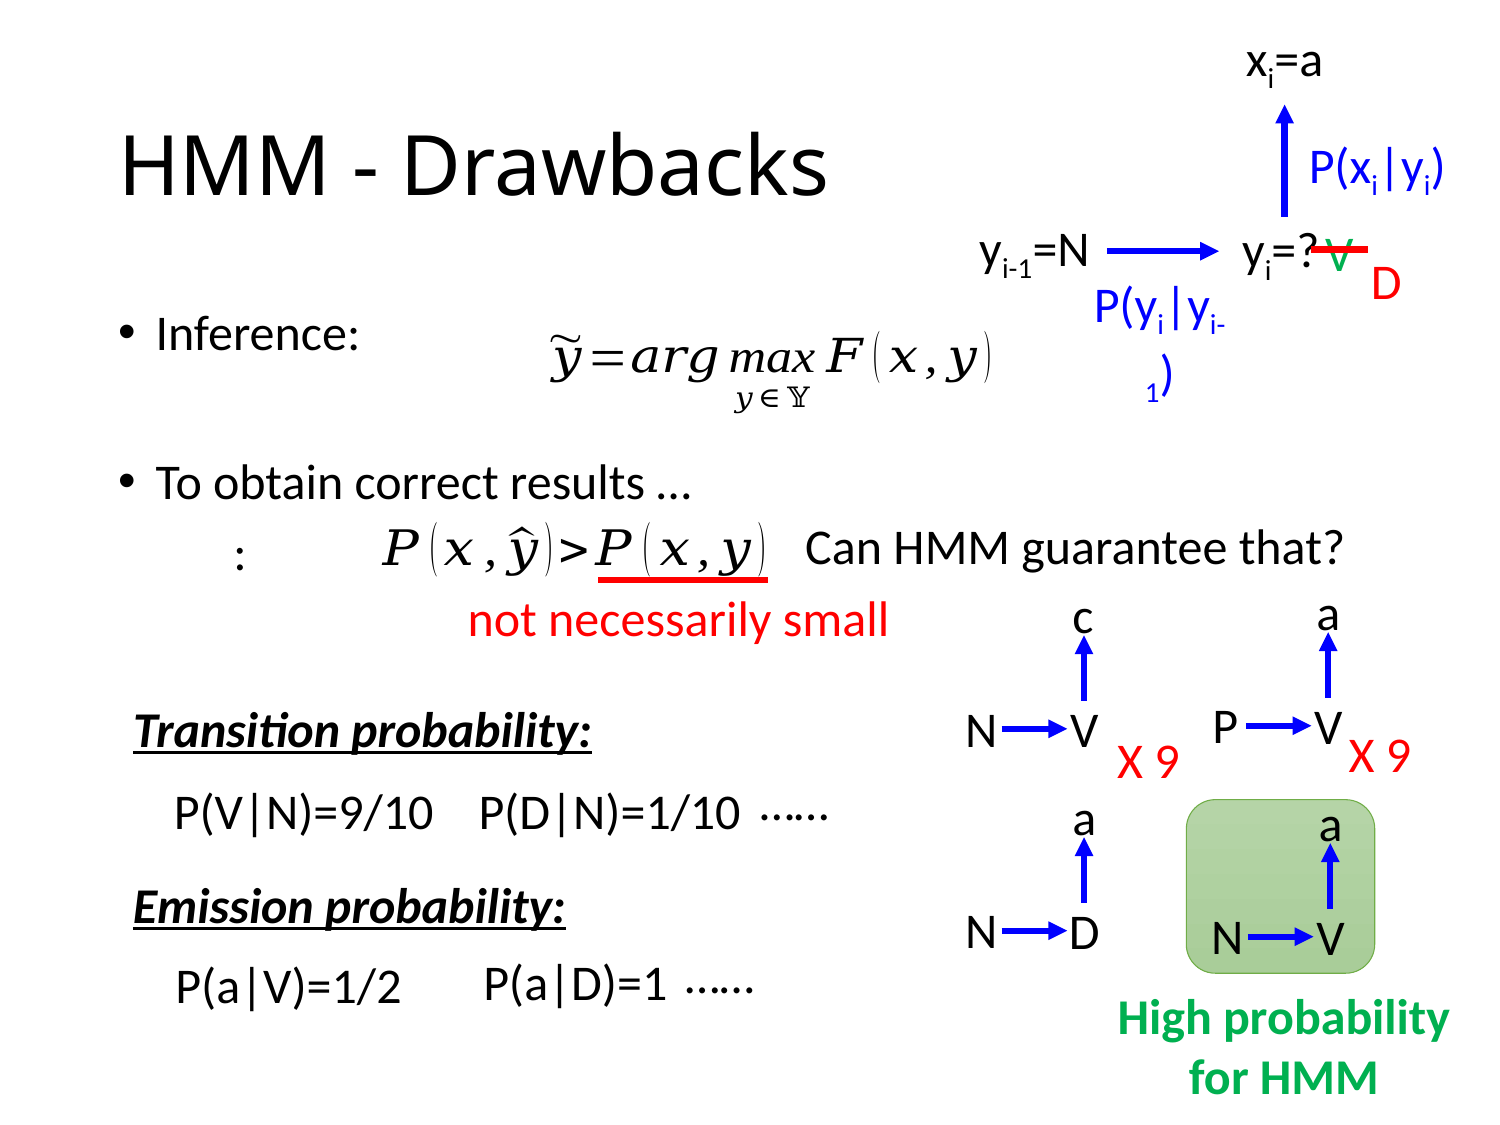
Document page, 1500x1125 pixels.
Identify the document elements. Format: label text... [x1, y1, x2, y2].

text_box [1161, 784, 1396, 974]
text_box Transition probability: [118, 690, 652, 765]
text_box P(D|N)=1/10 [449, 771, 770, 847]
title HMM - Drawbacks [103, 59, 940, 278]
text_box P(V|N)=9/10 [118, 772, 449, 847]
text_box …… [714, 762, 874, 838]
text_box X 9 [1333, 715, 1500, 790]
text_box Emission probability: [118, 865, 583, 941]
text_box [940, 18, 1471, 341]
text_box X 9 [1102, 721, 1274, 797]
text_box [915, 778, 1150, 968]
text_box P(a|V)=1/2 [103, 946, 474, 1022]
text_box High probability for HMM [1094, 977, 1474, 1113]
text_box …… [645, 935, 794, 1011]
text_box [1159, 573, 1394, 763]
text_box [915, 576, 1150, 767]
text_box P(a|D)=1 [390, 942, 761, 1018]
text_box Can HMM guarantee that? [768, 507, 1383, 583]
list Inference: To obtain correct results … [103, 299, 1397, 1014]
